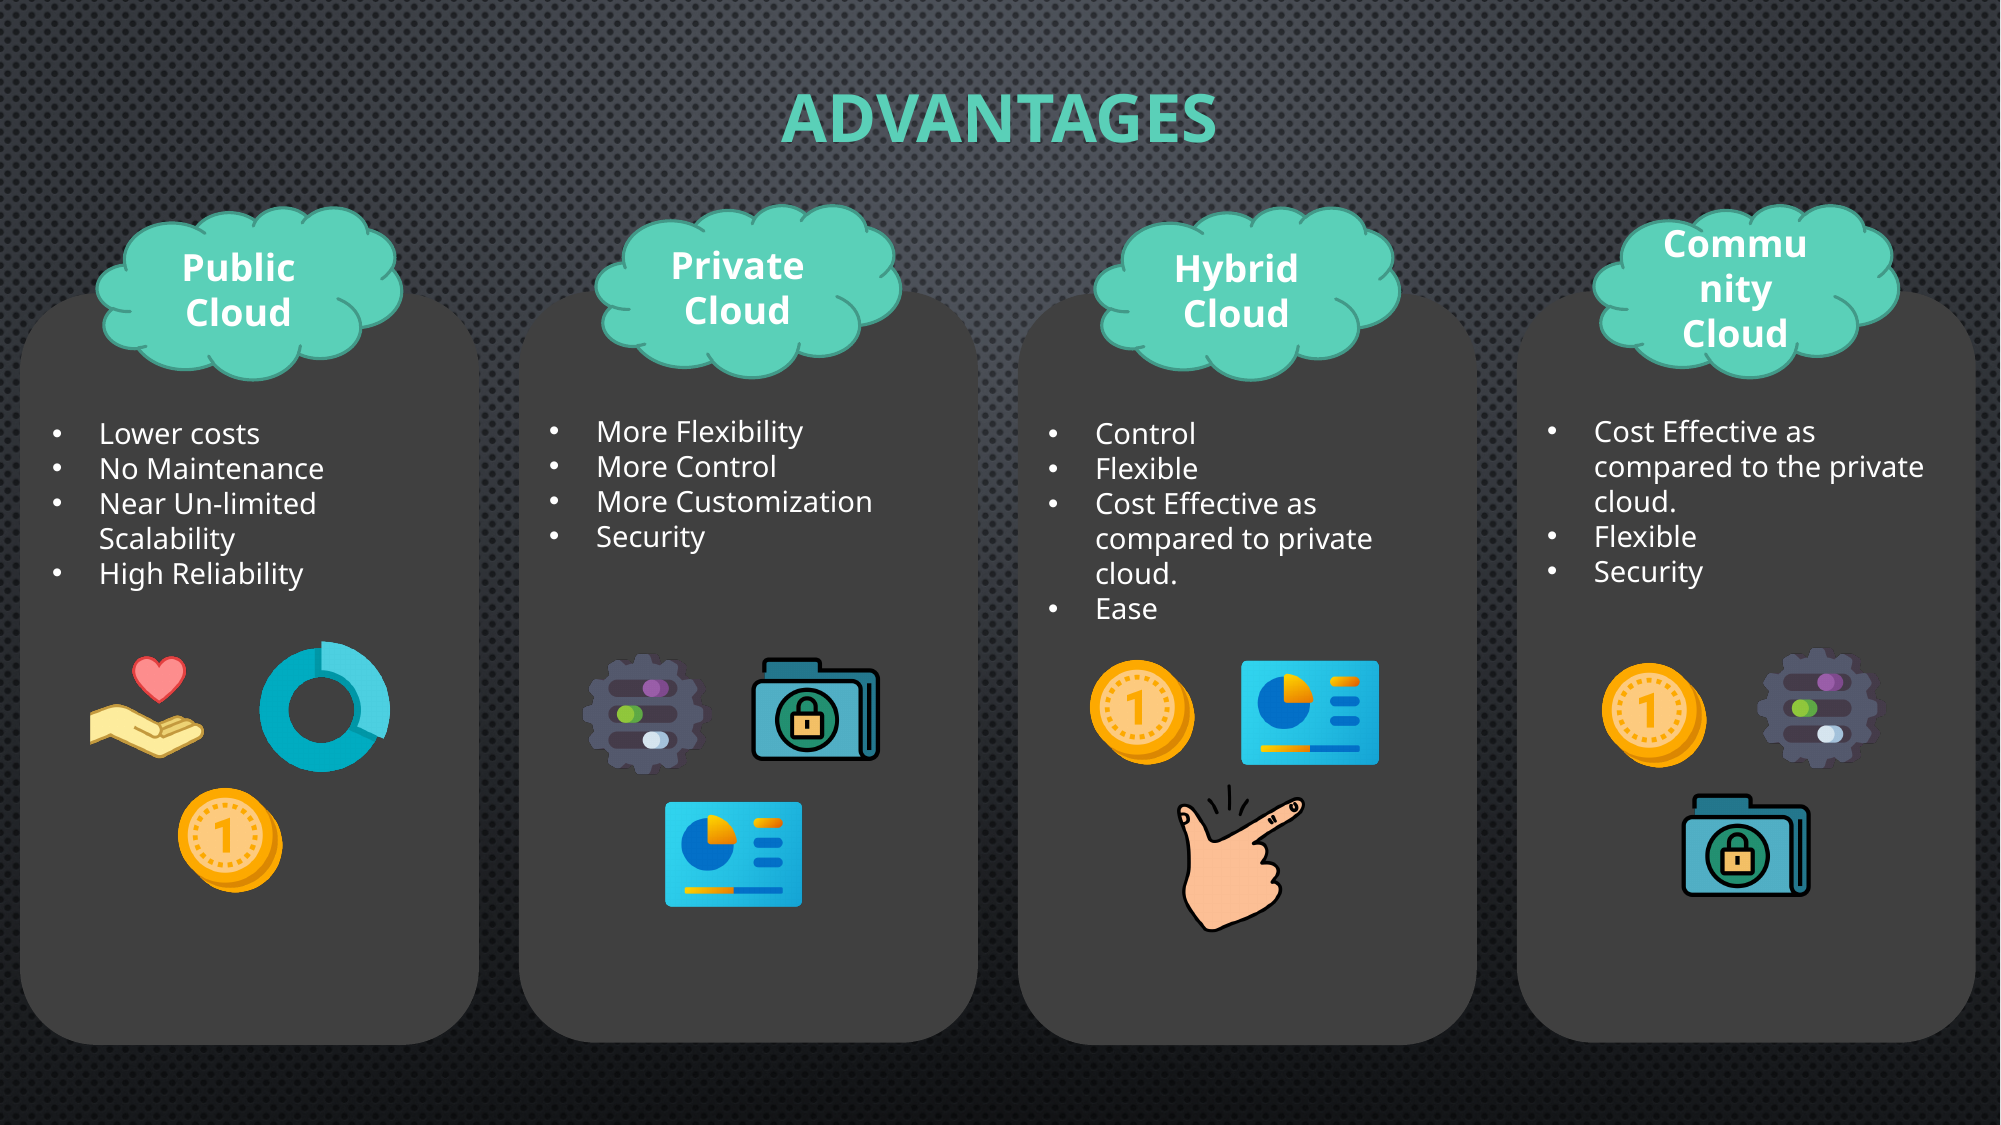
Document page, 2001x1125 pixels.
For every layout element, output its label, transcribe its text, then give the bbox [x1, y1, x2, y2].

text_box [518, 204, 979, 1043]
title Advantages [266, 40, 1734, 192]
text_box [19, 207, 480, 1046]
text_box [1516, 204, 1976, 1043]
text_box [1017, 207, 1477, 1046]
